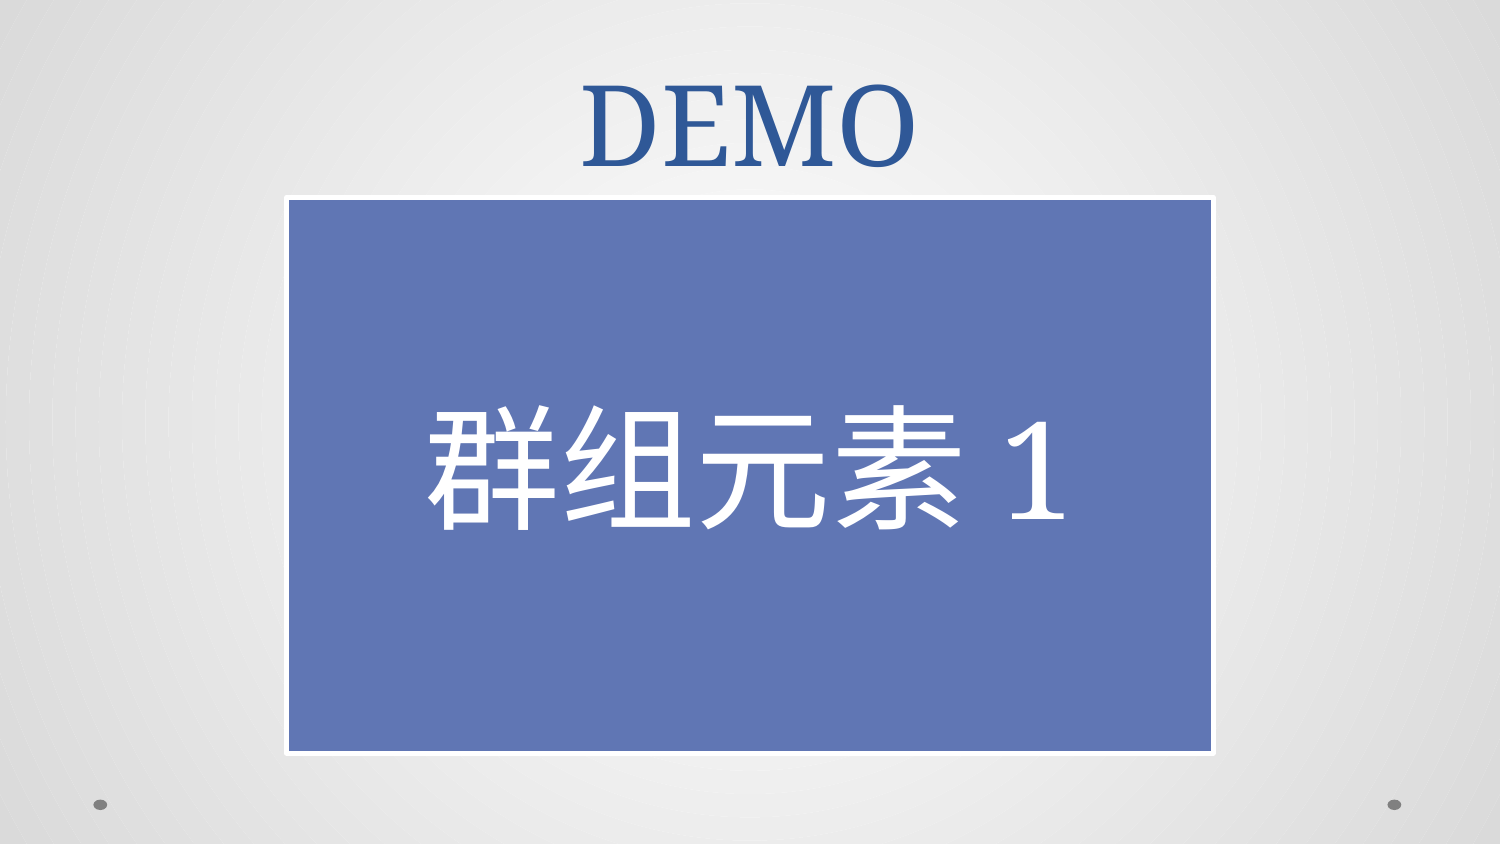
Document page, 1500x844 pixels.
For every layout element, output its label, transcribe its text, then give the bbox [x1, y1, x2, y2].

title DEMO [75, 0, 1425, 196]
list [74, 196, 1426, 754]
